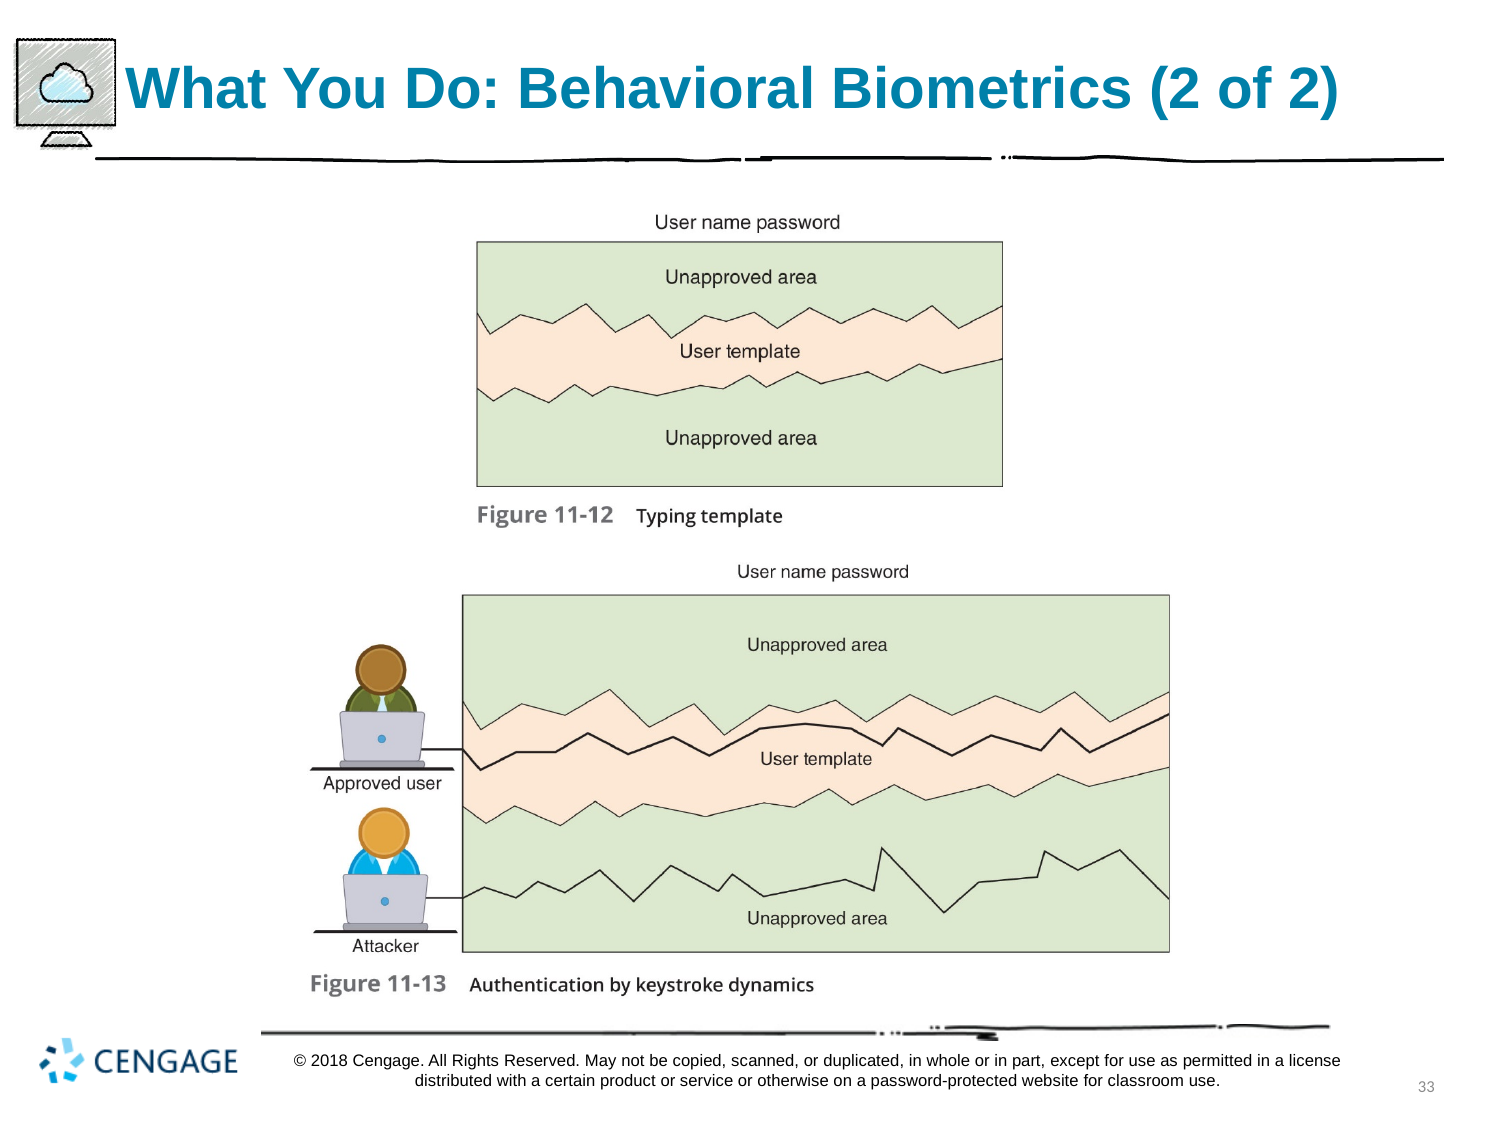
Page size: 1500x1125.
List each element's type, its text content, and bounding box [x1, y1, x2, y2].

picture [19, 1024, 250, 1096]
picture [474, 212, 1006, 530]
picture [307, 562, 1173, 1000]
picture [95, 155, 1444, 163]
footer © 2018 Cengage. All Rights Reserved. May not be copied, scanned, or duplicated, in whole or in part, except for use as permitted in a license distributed with a certain product or service or otherwise on a password-protected website for classroom use. [262, 1050, 1375, 1091]
picture [13, 36, 117, 151]
title What You Do: Behavioral Biometrics (2 of 2) [125, 60, 1442, 121]
picture [261, 1024, 1331, 1041]
